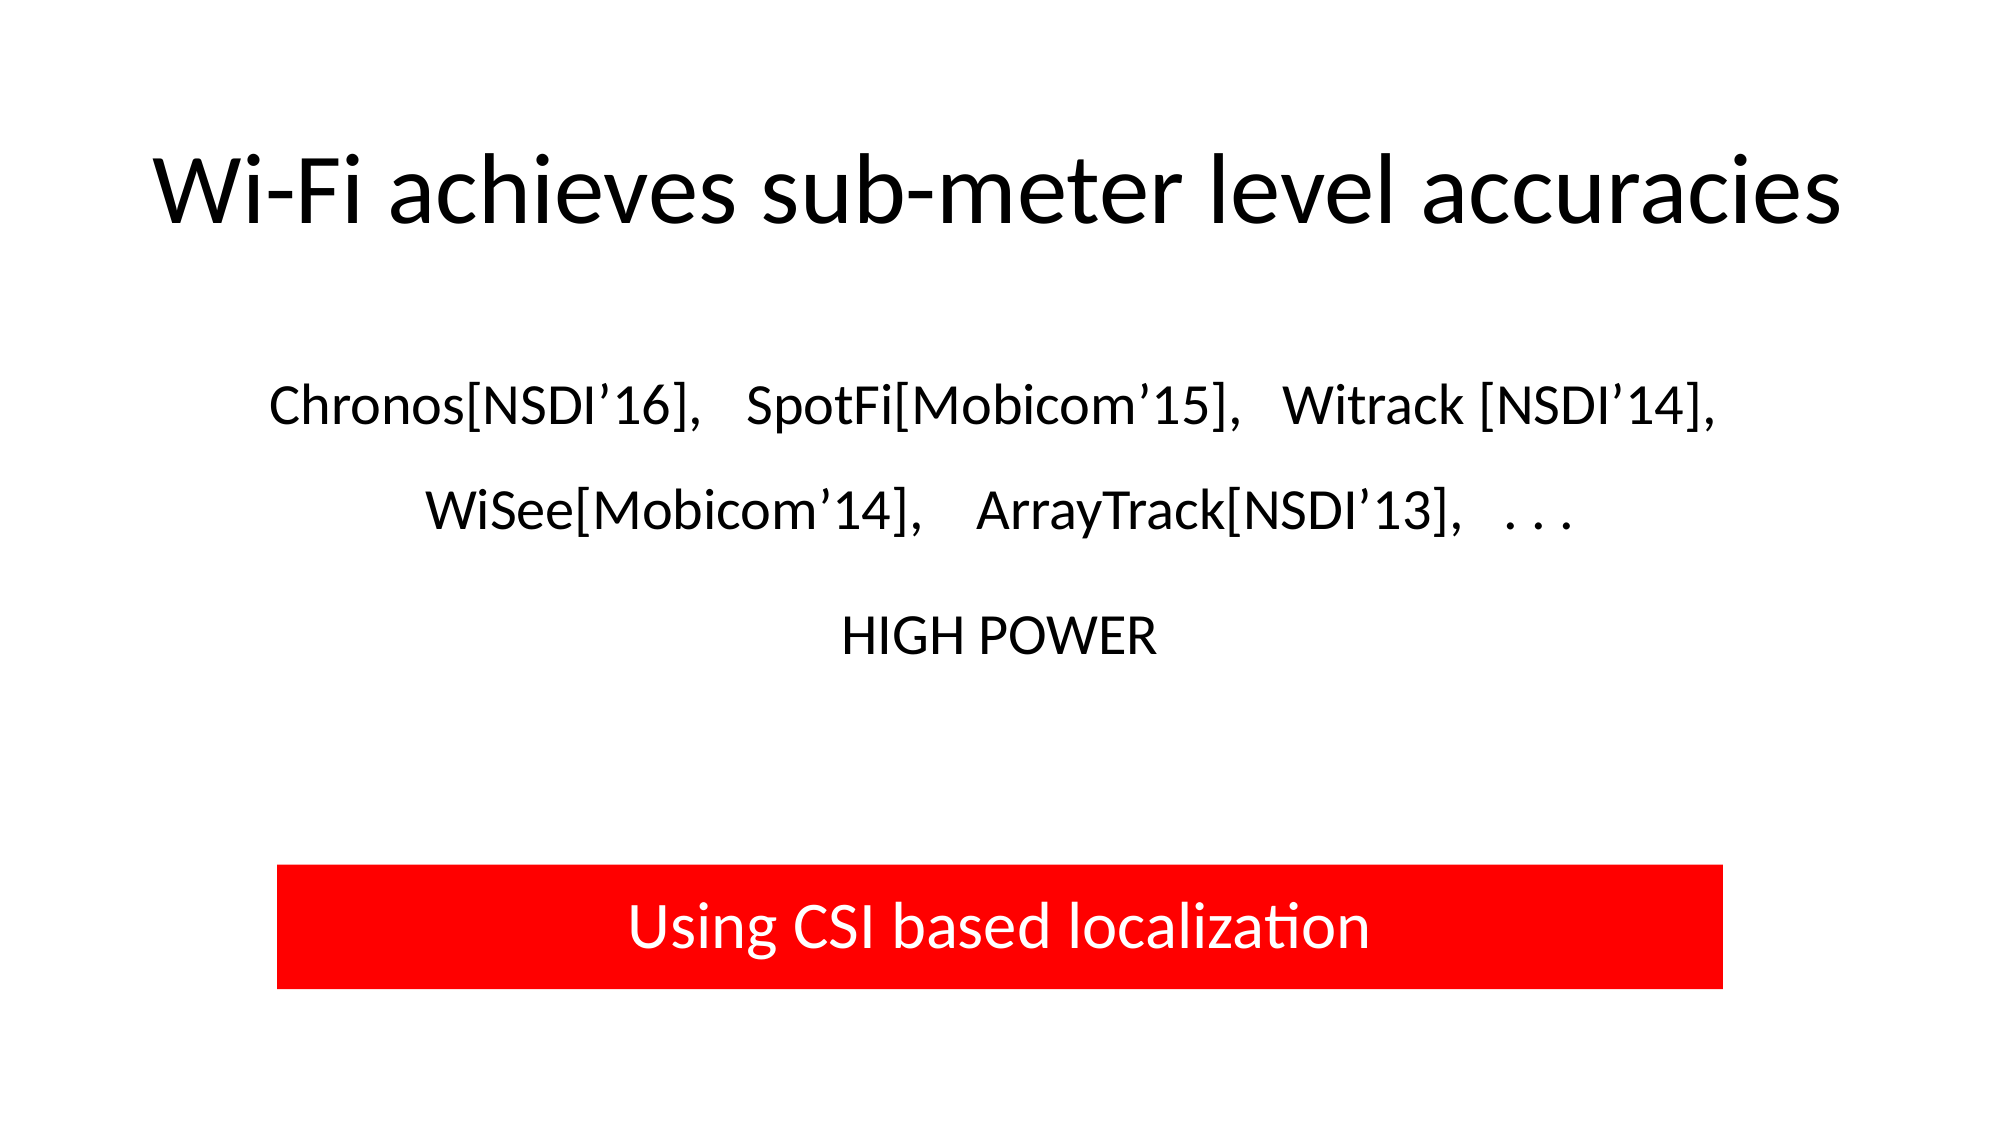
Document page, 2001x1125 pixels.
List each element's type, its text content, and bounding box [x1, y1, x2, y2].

title Wi-Fi achieves sub-meter level accuracies [137, 82, 1863, 299]
text_box Using CSI based localization [277, 864, 1723, 990]
list Chronos[NSDI’16], SpotFi[Mobicom’15], Witrack [NSDI’14], WiSee[Mobicom’14], ArrayTrack[NSDI’13], . . . HIGH POWER [137, 299, 1863, 699]
